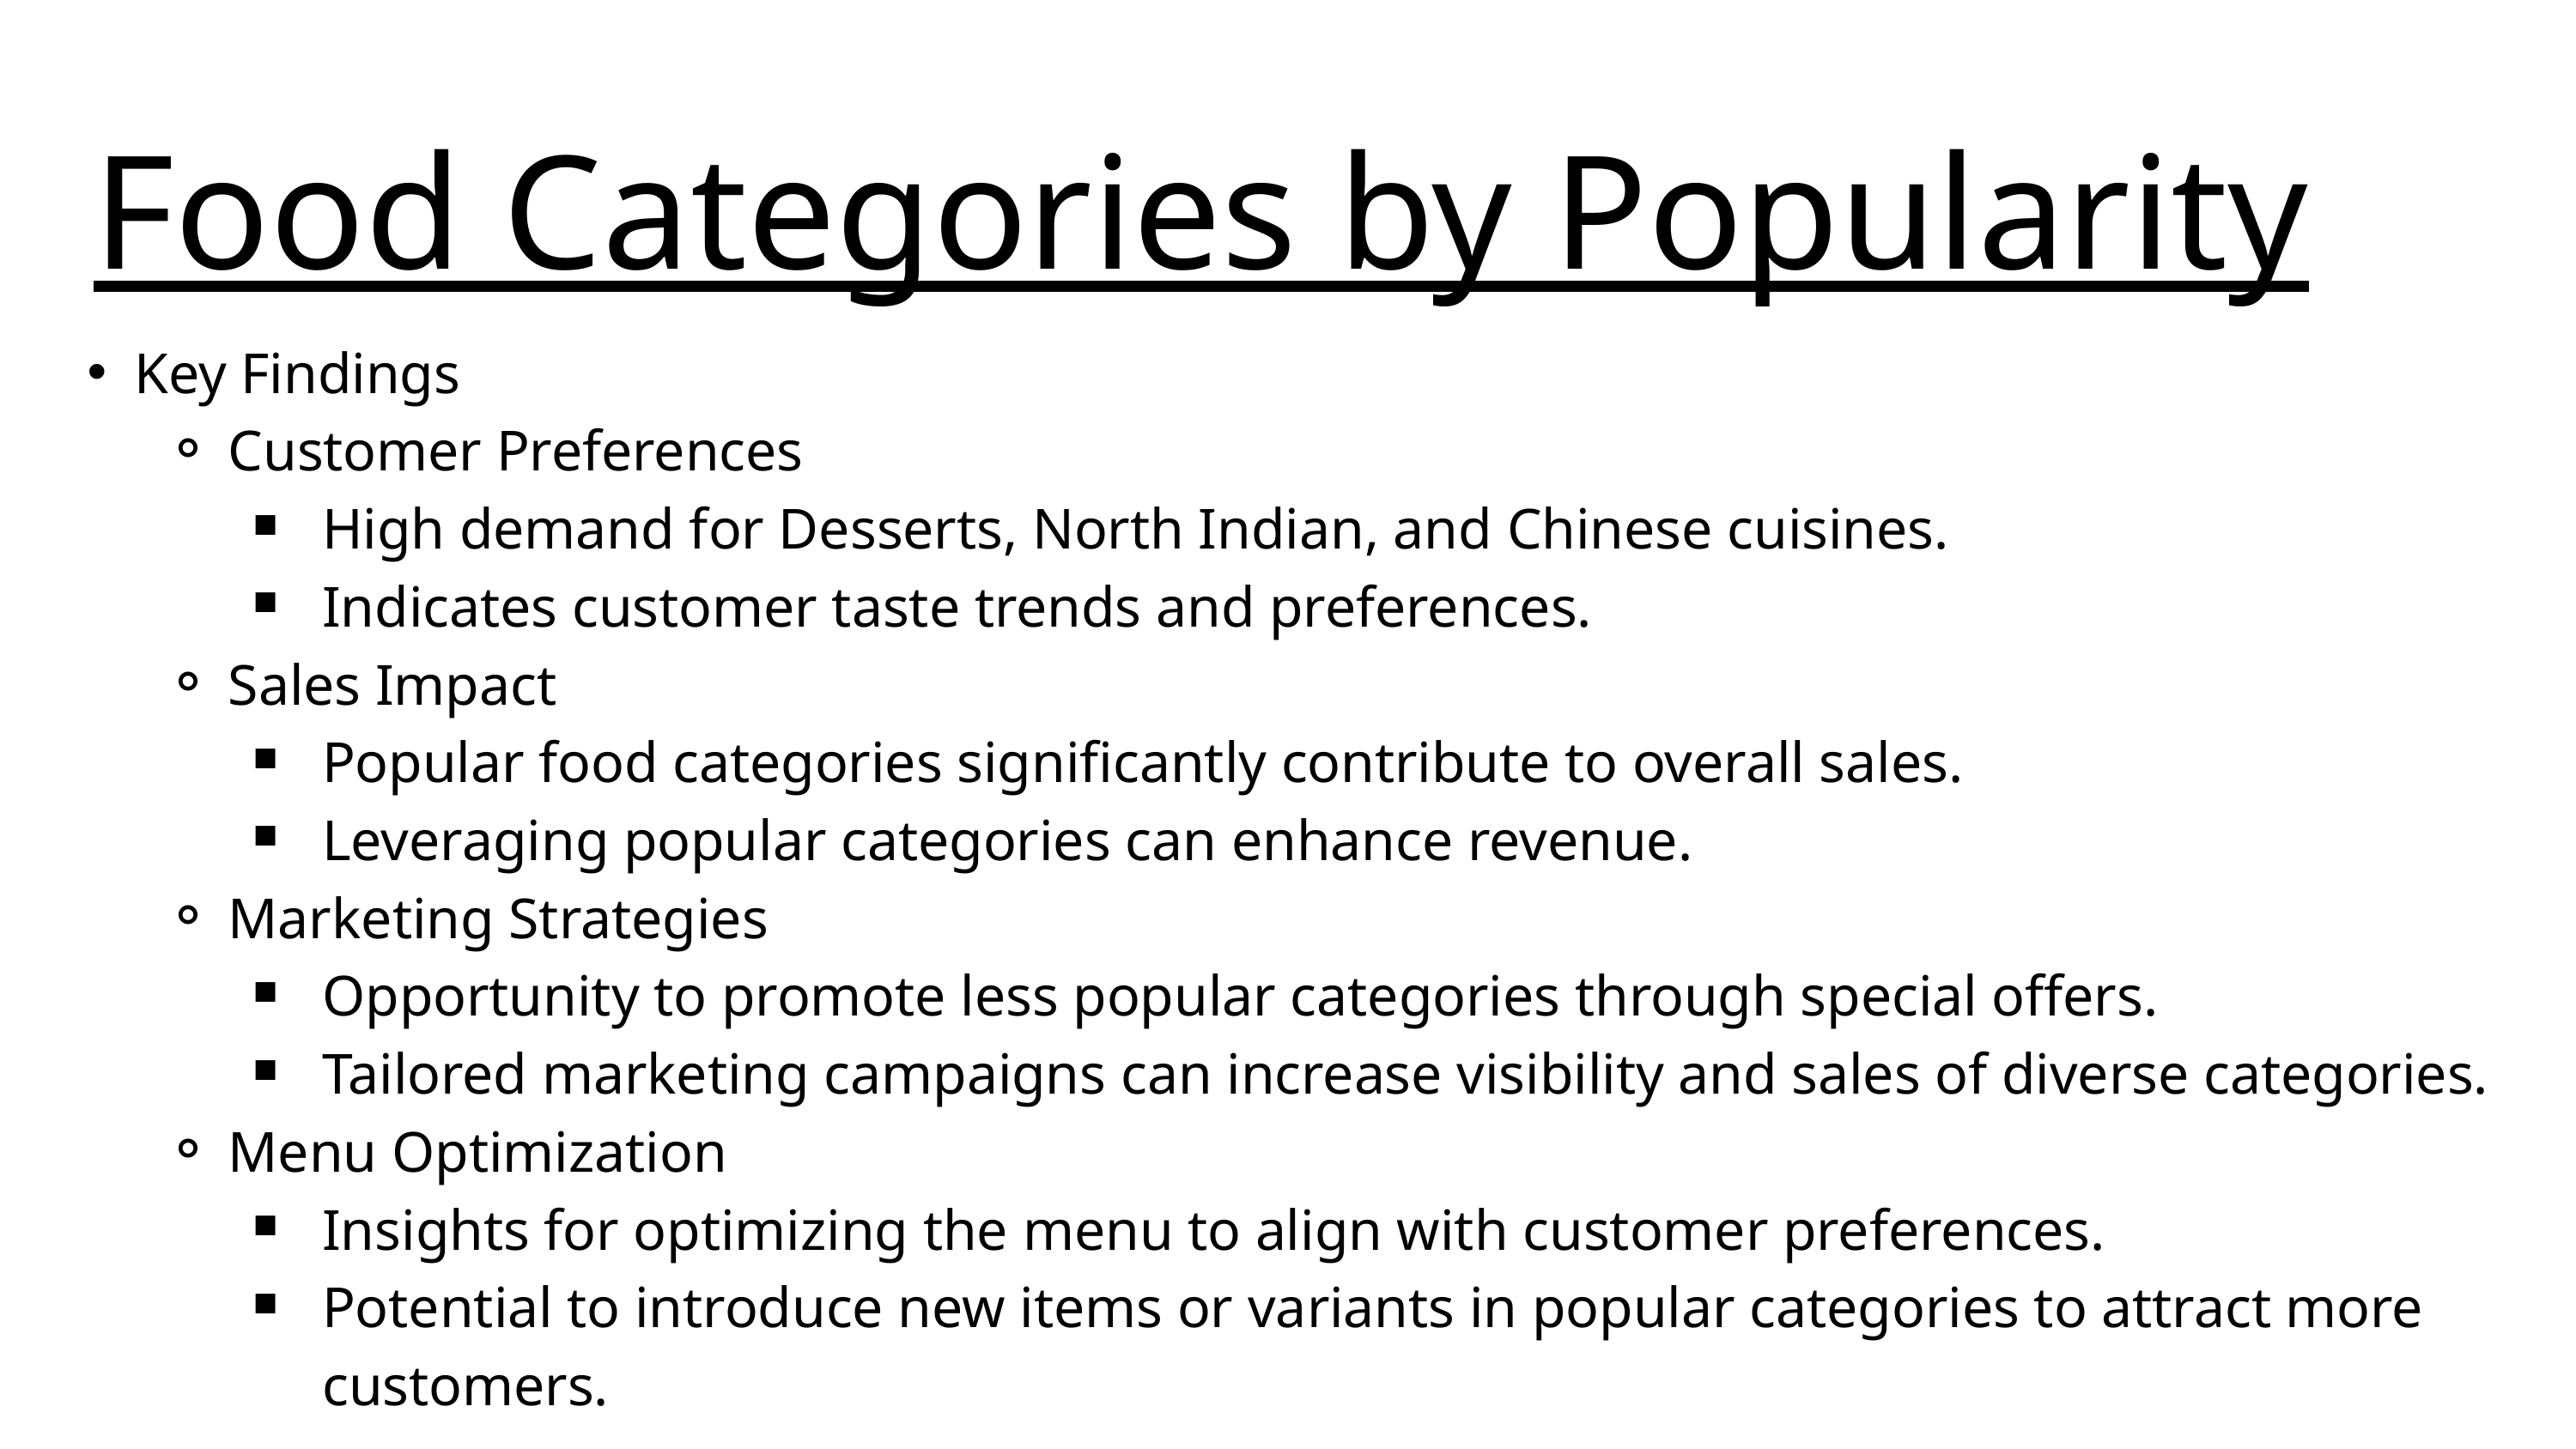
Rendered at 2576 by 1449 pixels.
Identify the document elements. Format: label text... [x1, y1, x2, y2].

text_box Food Categories by Popularity [39, 100, 2363, 300]
text_box Key Findings Customer Preferences High demand for Desserts, North Indian, and Chinese cuisines. Indicates customer taste trends and preferences. Sales Impact Popular food categories significantly contribute to overall sales. Leveraging popular categories can enhance revenue. Marketing Strategies Opportunity to promote less popular categories through special offers. Tailored marketing campaigns can increase visibility and sales of diverse categories. Menu Optimization Insights for optimizing the menu to align with customer preferences. Potential to introduce new items or variants in popular categories to attract more customers. [40, 326, 2524, 1417]
